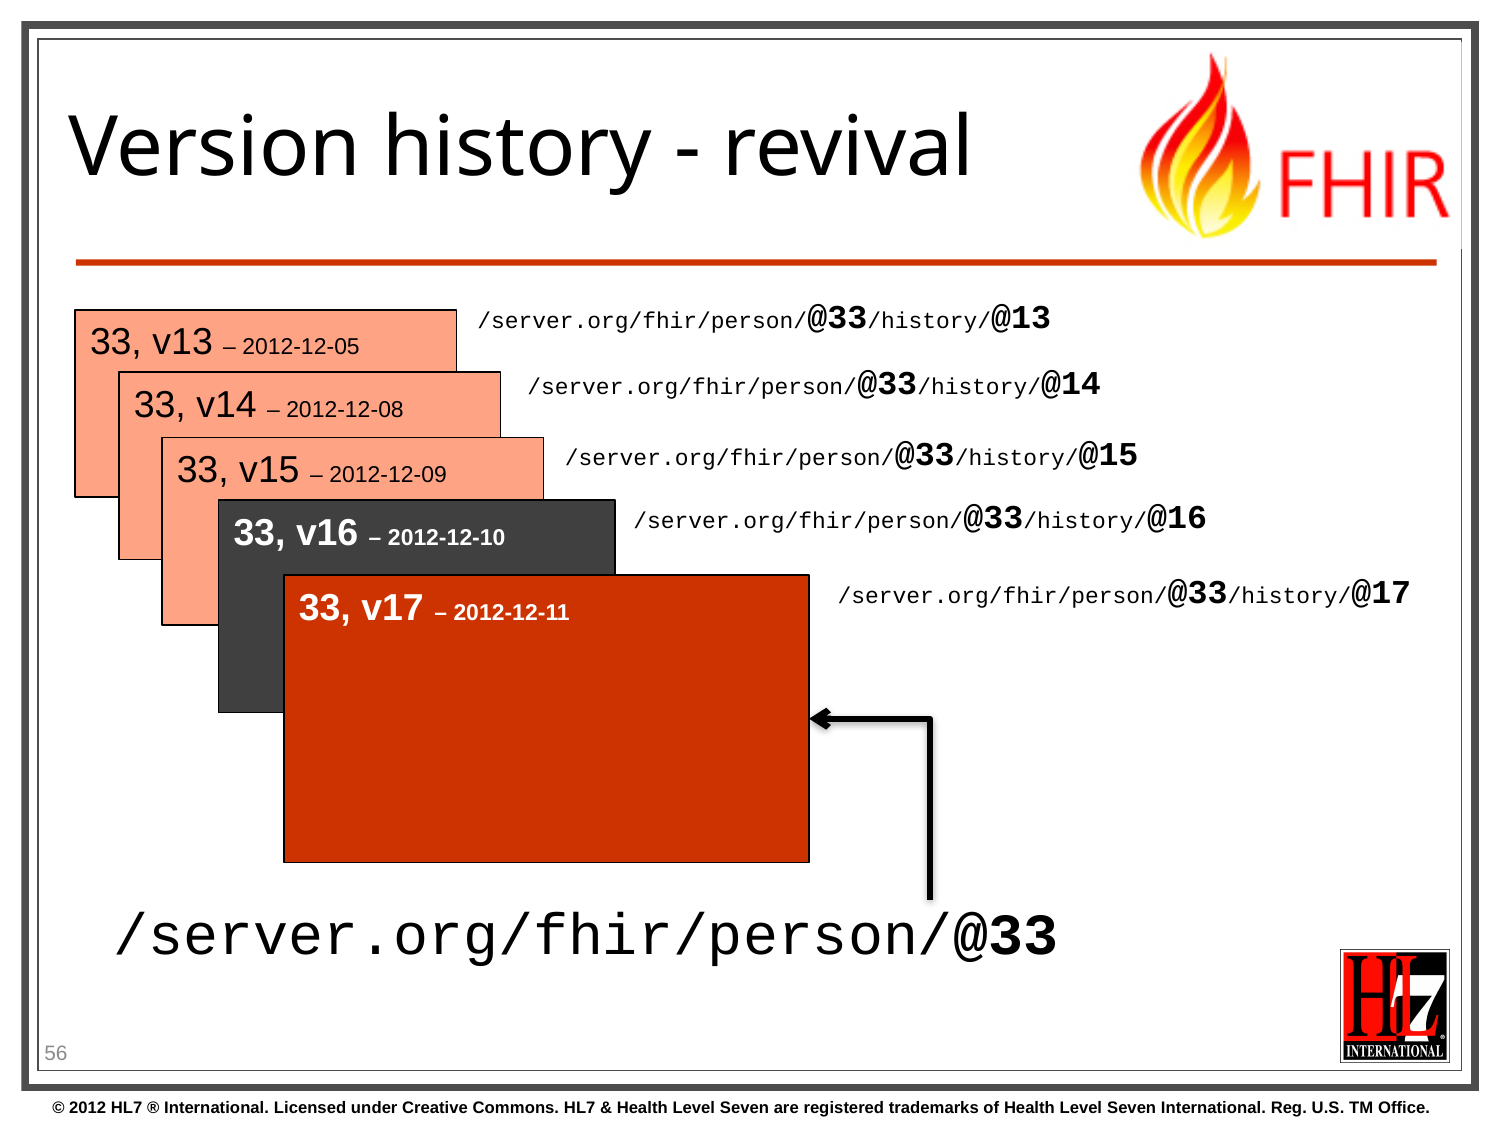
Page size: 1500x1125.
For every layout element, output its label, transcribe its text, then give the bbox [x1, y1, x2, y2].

text_box /server.org/fhir/person/@33/history/@16 [618, 487, 1234, 543]
text_box /server.org/fhir/person/@33/history/@17 [822, 562, 1438, 618]
text_box 33, v17 – 2012-12-11 [284, 574, 809, 863]
text_box /server.org/fhir/person/@33/history/@14 [512, 354, 1128, 409]
text_box 33, v13 – 2012-12-05 [74, 309, 457, 498]
text_box 33, v16 – 2012-12-10 [218, 499, 615, 713]
text_box 33, v14 – 2012-12-08 [118, 372, 501, 560]
picture [1128, 42, 1462, 249]
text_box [778, 748, 961, 870]
text_box /server.org/fhir/person/@33/history/@13 [462, 287, 1078, 343]
text_box /server.org/fhir/person/@33 [98, 889, 1131, 974]
text_box /server.org/fhir/person/@33/history/@15 [549, 424, 1165, 480]
text_box 33, v15 – 2012-12-09 [161, 437, 544, 625]
title Version history - revival [53, 54, 1128, 249]
slide_number 56 [29, 1034, 148, 1071]
picture [1340, 949, 1450, 1063]
